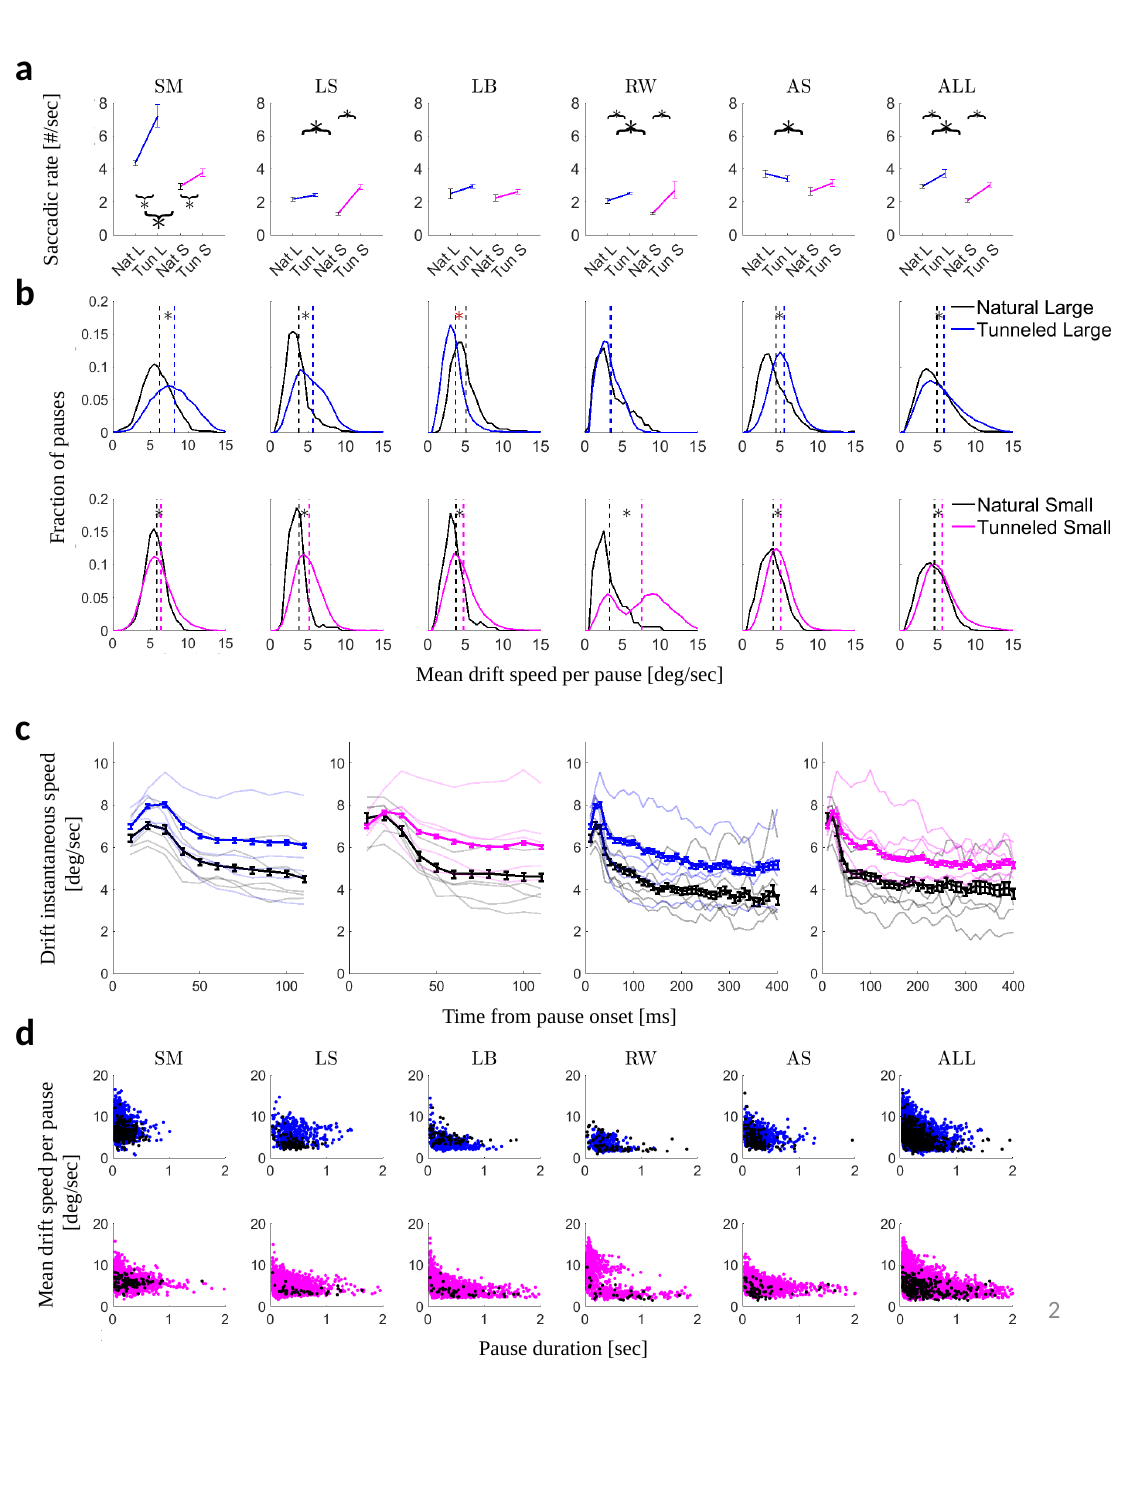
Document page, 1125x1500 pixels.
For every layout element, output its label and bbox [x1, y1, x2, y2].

text_box [0, 35, 1125, 696]
text_box [0, 704, 1125, 1372]
